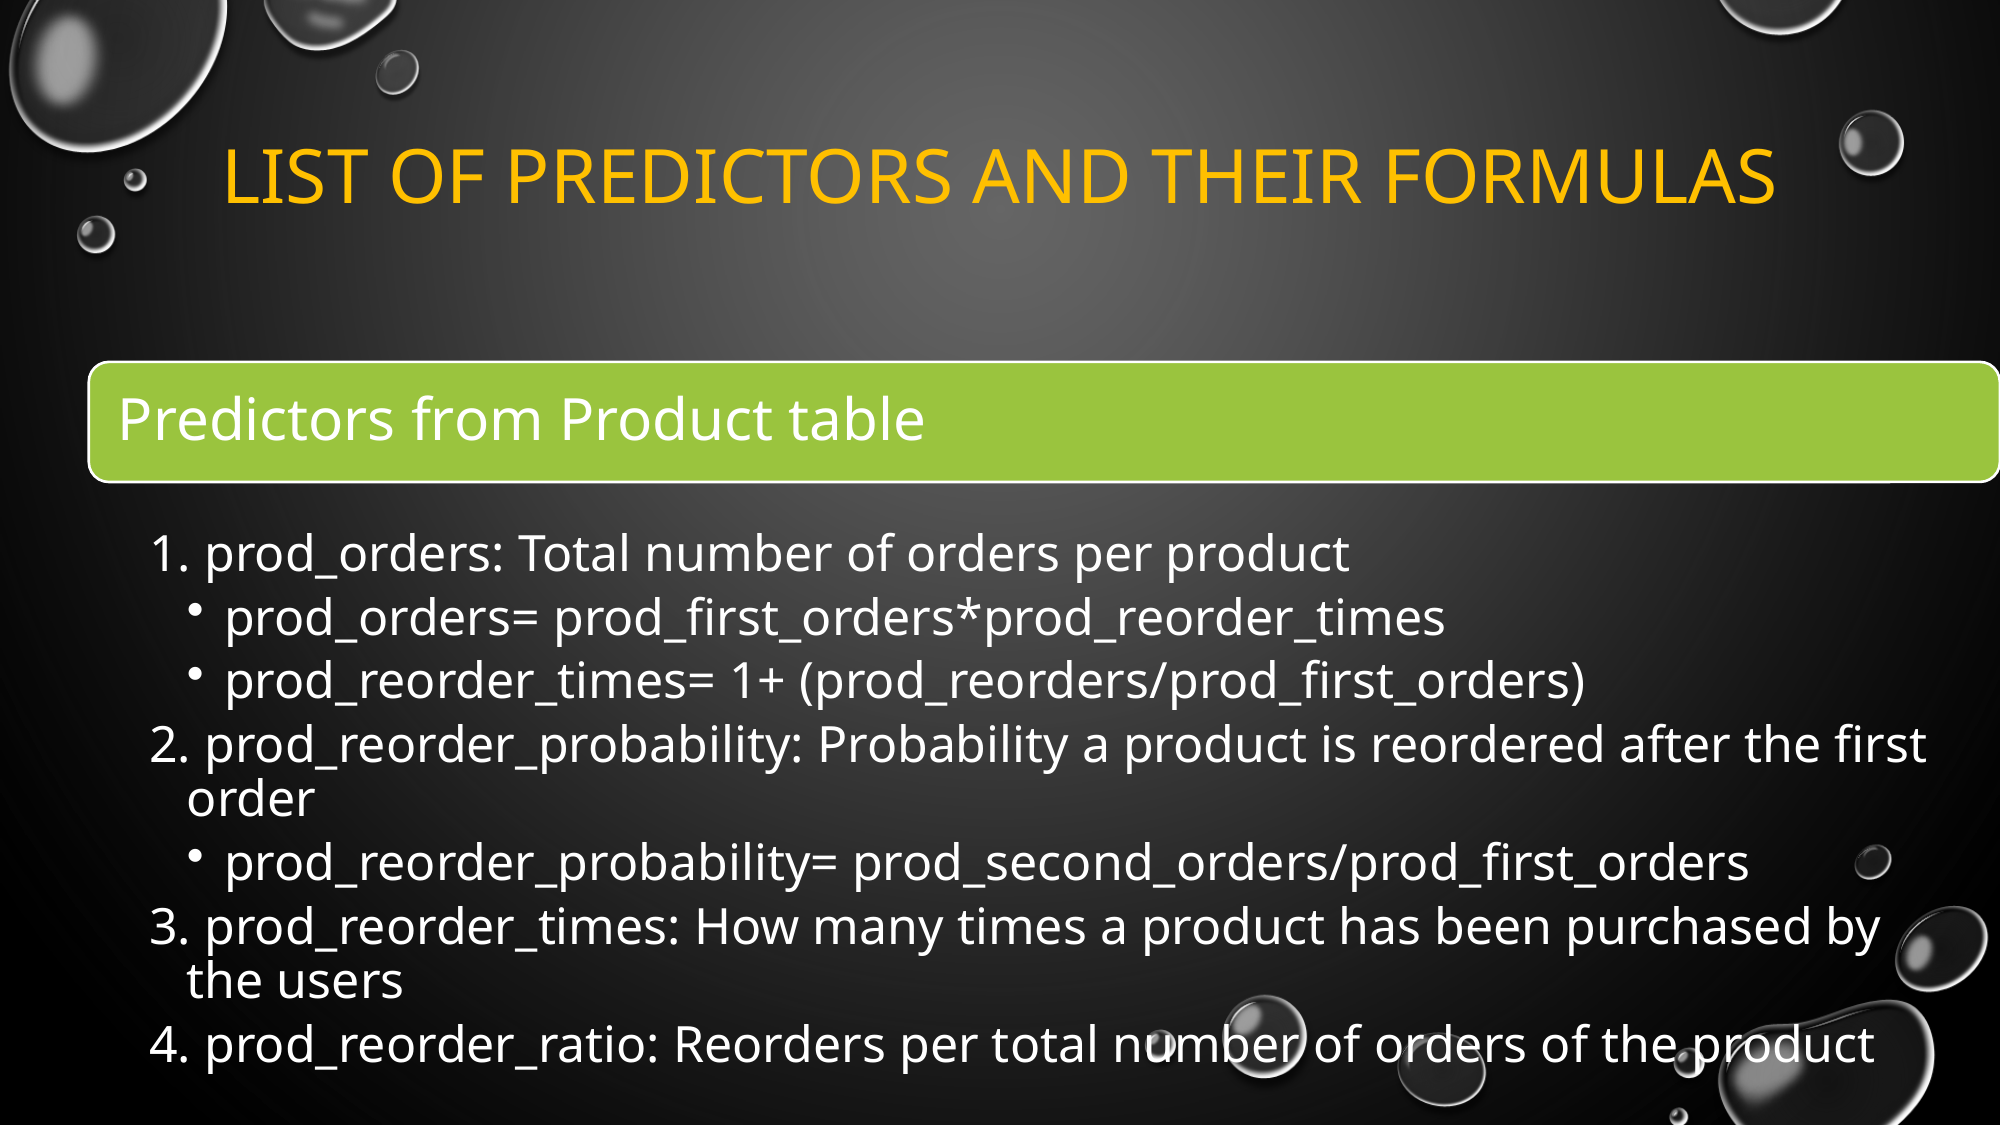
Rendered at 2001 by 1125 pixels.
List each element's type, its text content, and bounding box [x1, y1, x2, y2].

picture [0, 0, 2000, 1125]
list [88, 254, 2000, 1125]
title List of Predictors and their formulas [149, 91, 1850, 253]
